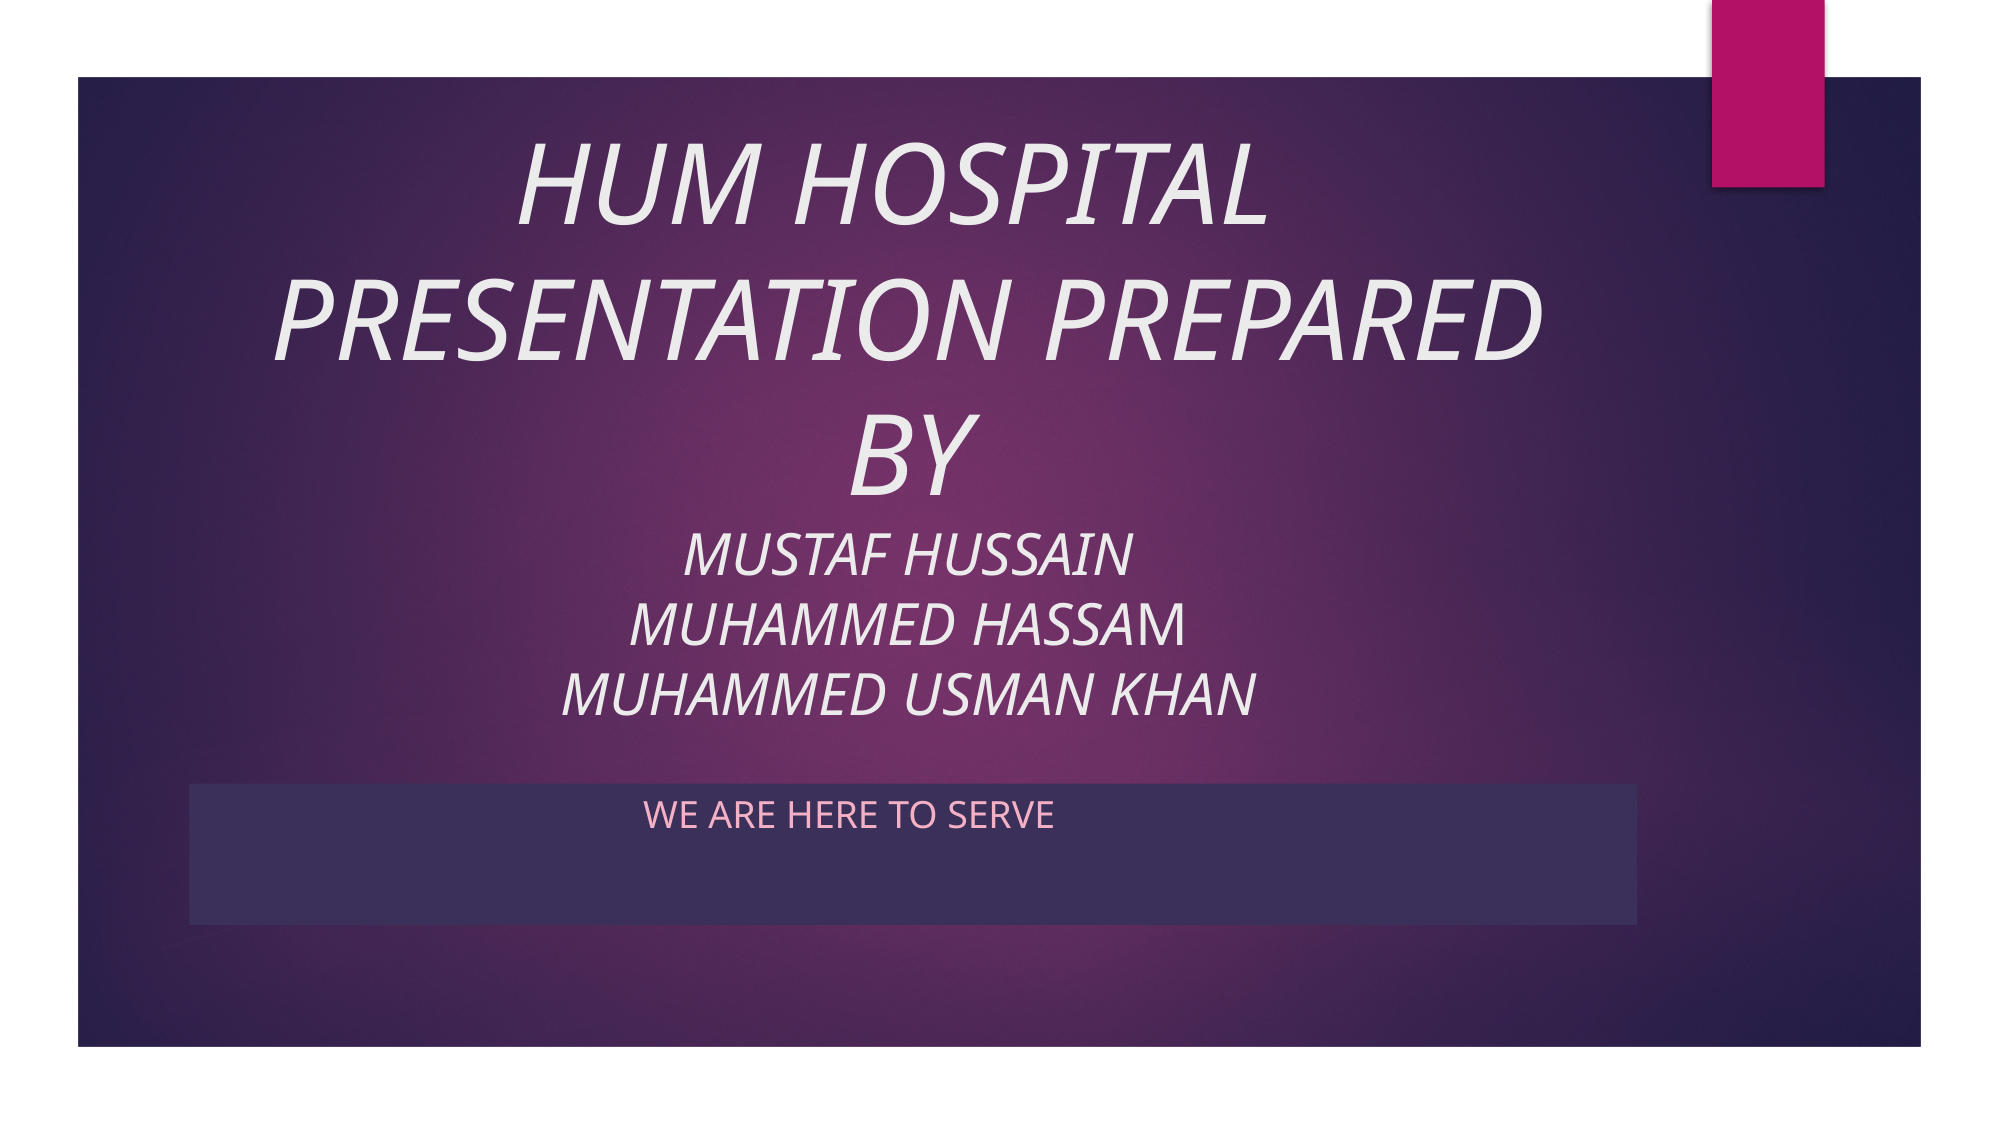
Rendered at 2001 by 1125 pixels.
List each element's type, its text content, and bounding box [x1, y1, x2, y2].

title HUM HOSPITAL PRESENTATION PREPARED BY MUSTAF HUSSAIN MUHAMMED HASSAM MUHAMMED USMAN KHAN [184, 84, 1633, 735]
subtitle WE ARE HERE TO SERVE [189, 783, 1638, 925]
